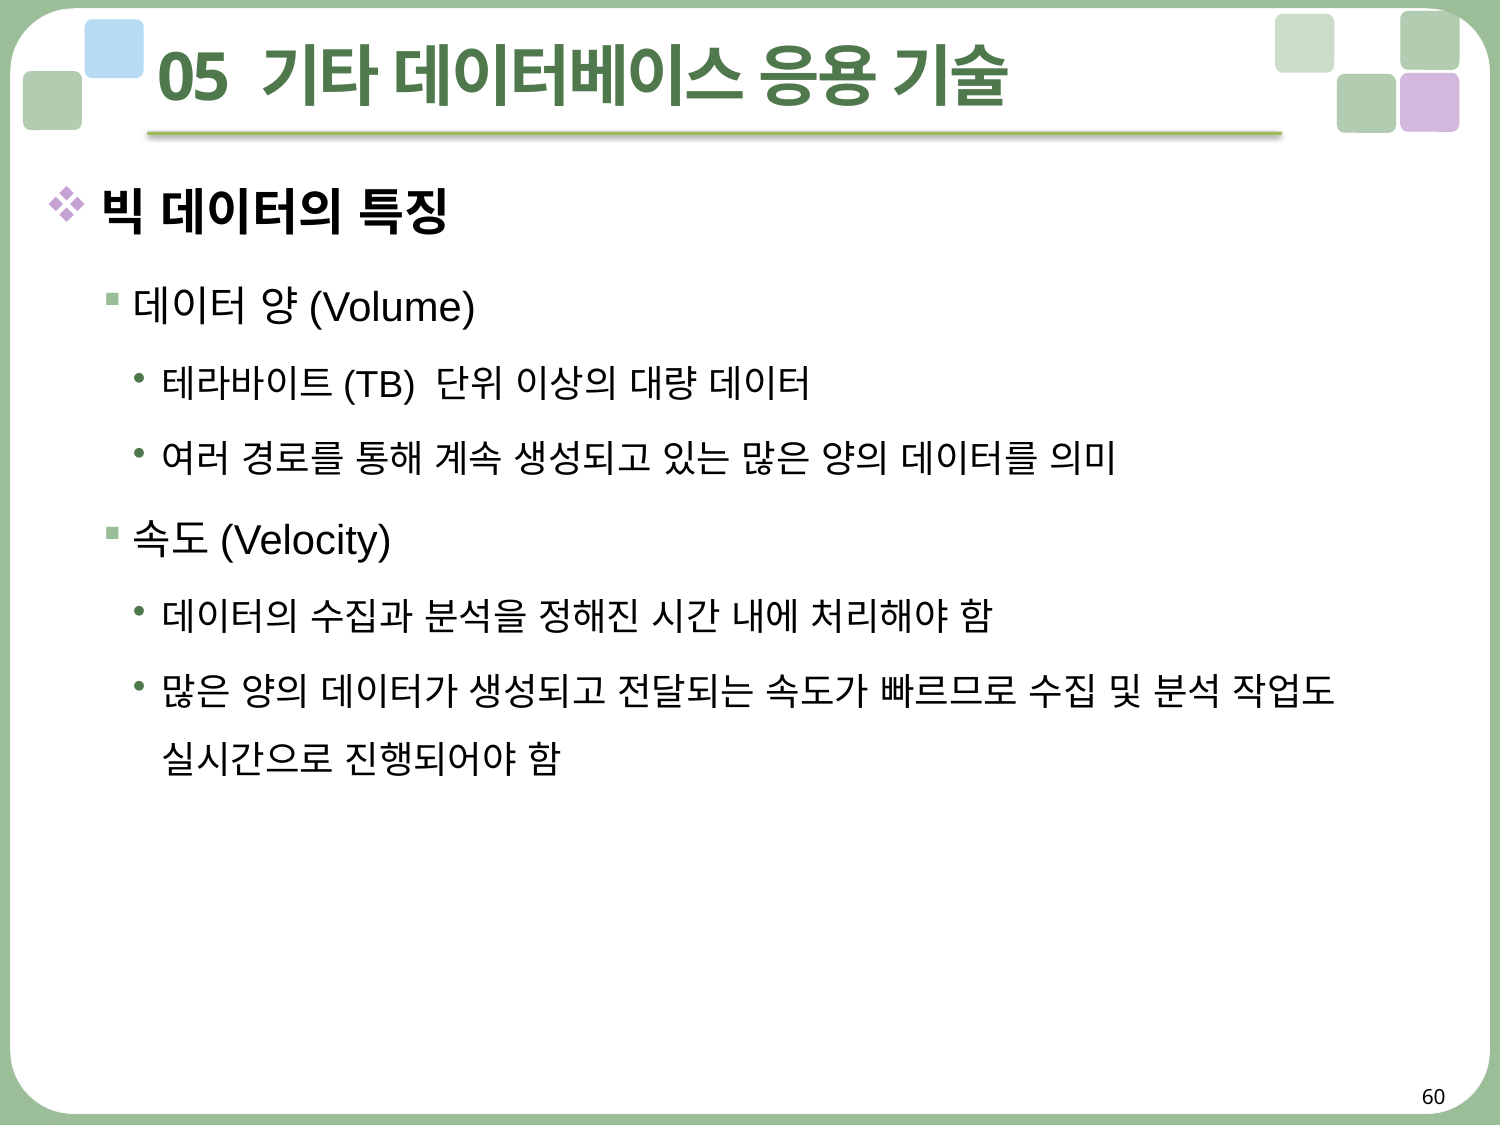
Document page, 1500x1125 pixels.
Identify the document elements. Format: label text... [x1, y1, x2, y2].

title 05 기타 데이터베이스 응용 기술 [142, 25, 1459, 123]
picture [0, 0, 1500, 1125]
list 빅 데이터의 특징 데이터 양(Volume) 테라바이트(TB) 단위 이상의 대량 데이터 여러 경로를 통해 계속 생성되고 있는 많은 양의 데이터를 의미 속도(Velocity) 데이터의 수집과 분석을 정해진 시간 내에 처리해야 함 많은 양의 데이터가 생성되고 전달되는 속도가 빠르므로 수집 및 분석 작업도 실시간으로 진행되어야 함 [29, 172, 1459, 1083]
